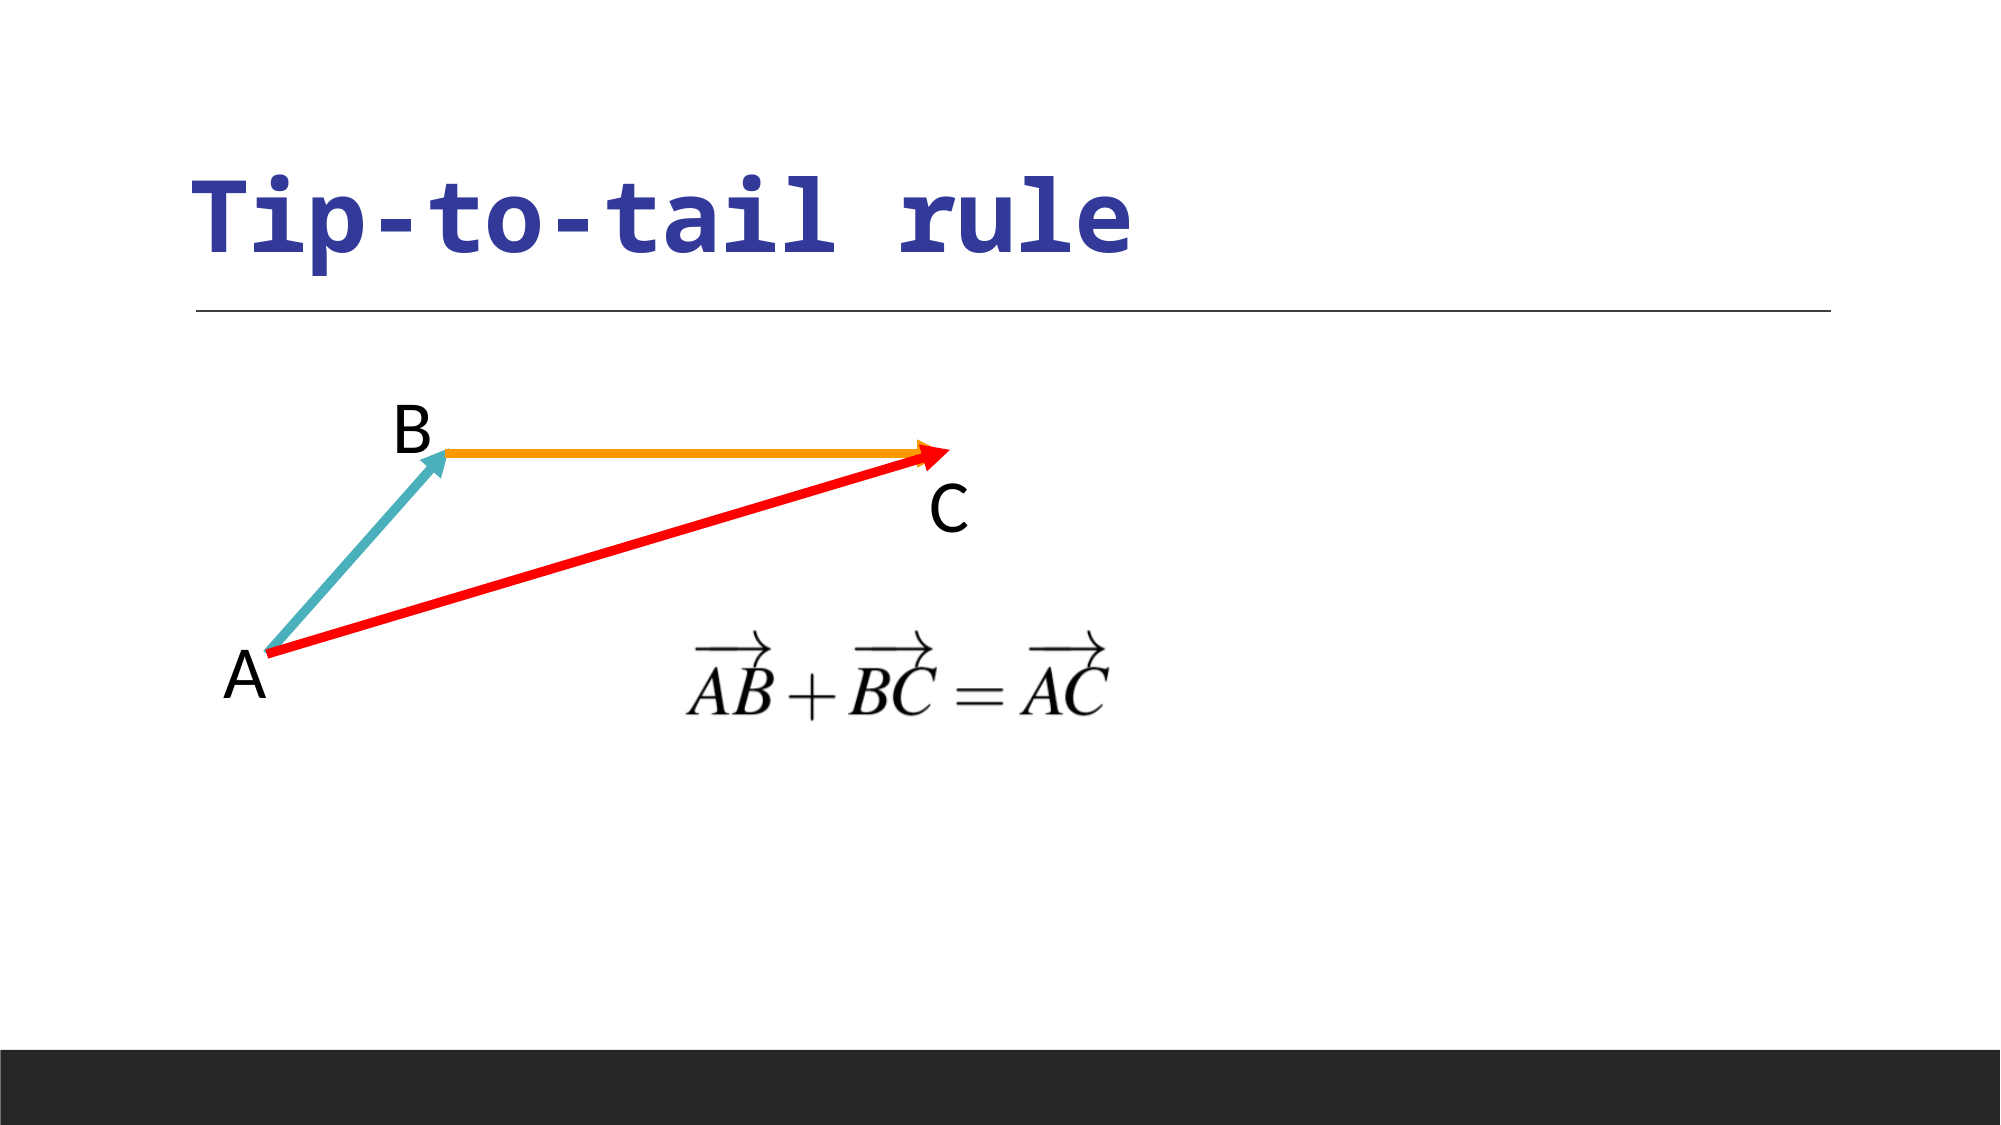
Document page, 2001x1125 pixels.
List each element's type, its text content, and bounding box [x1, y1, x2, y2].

text_box C [956, 449, 985, 555]
text_box A [208, 616, 282, 722]
text_box B [378, 371, 449, 444]
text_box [266, 449, 951, 655]
title Tip-to-tail rule [174, 43, 1825, 282]
picture [651, 616, 1154, 749]
